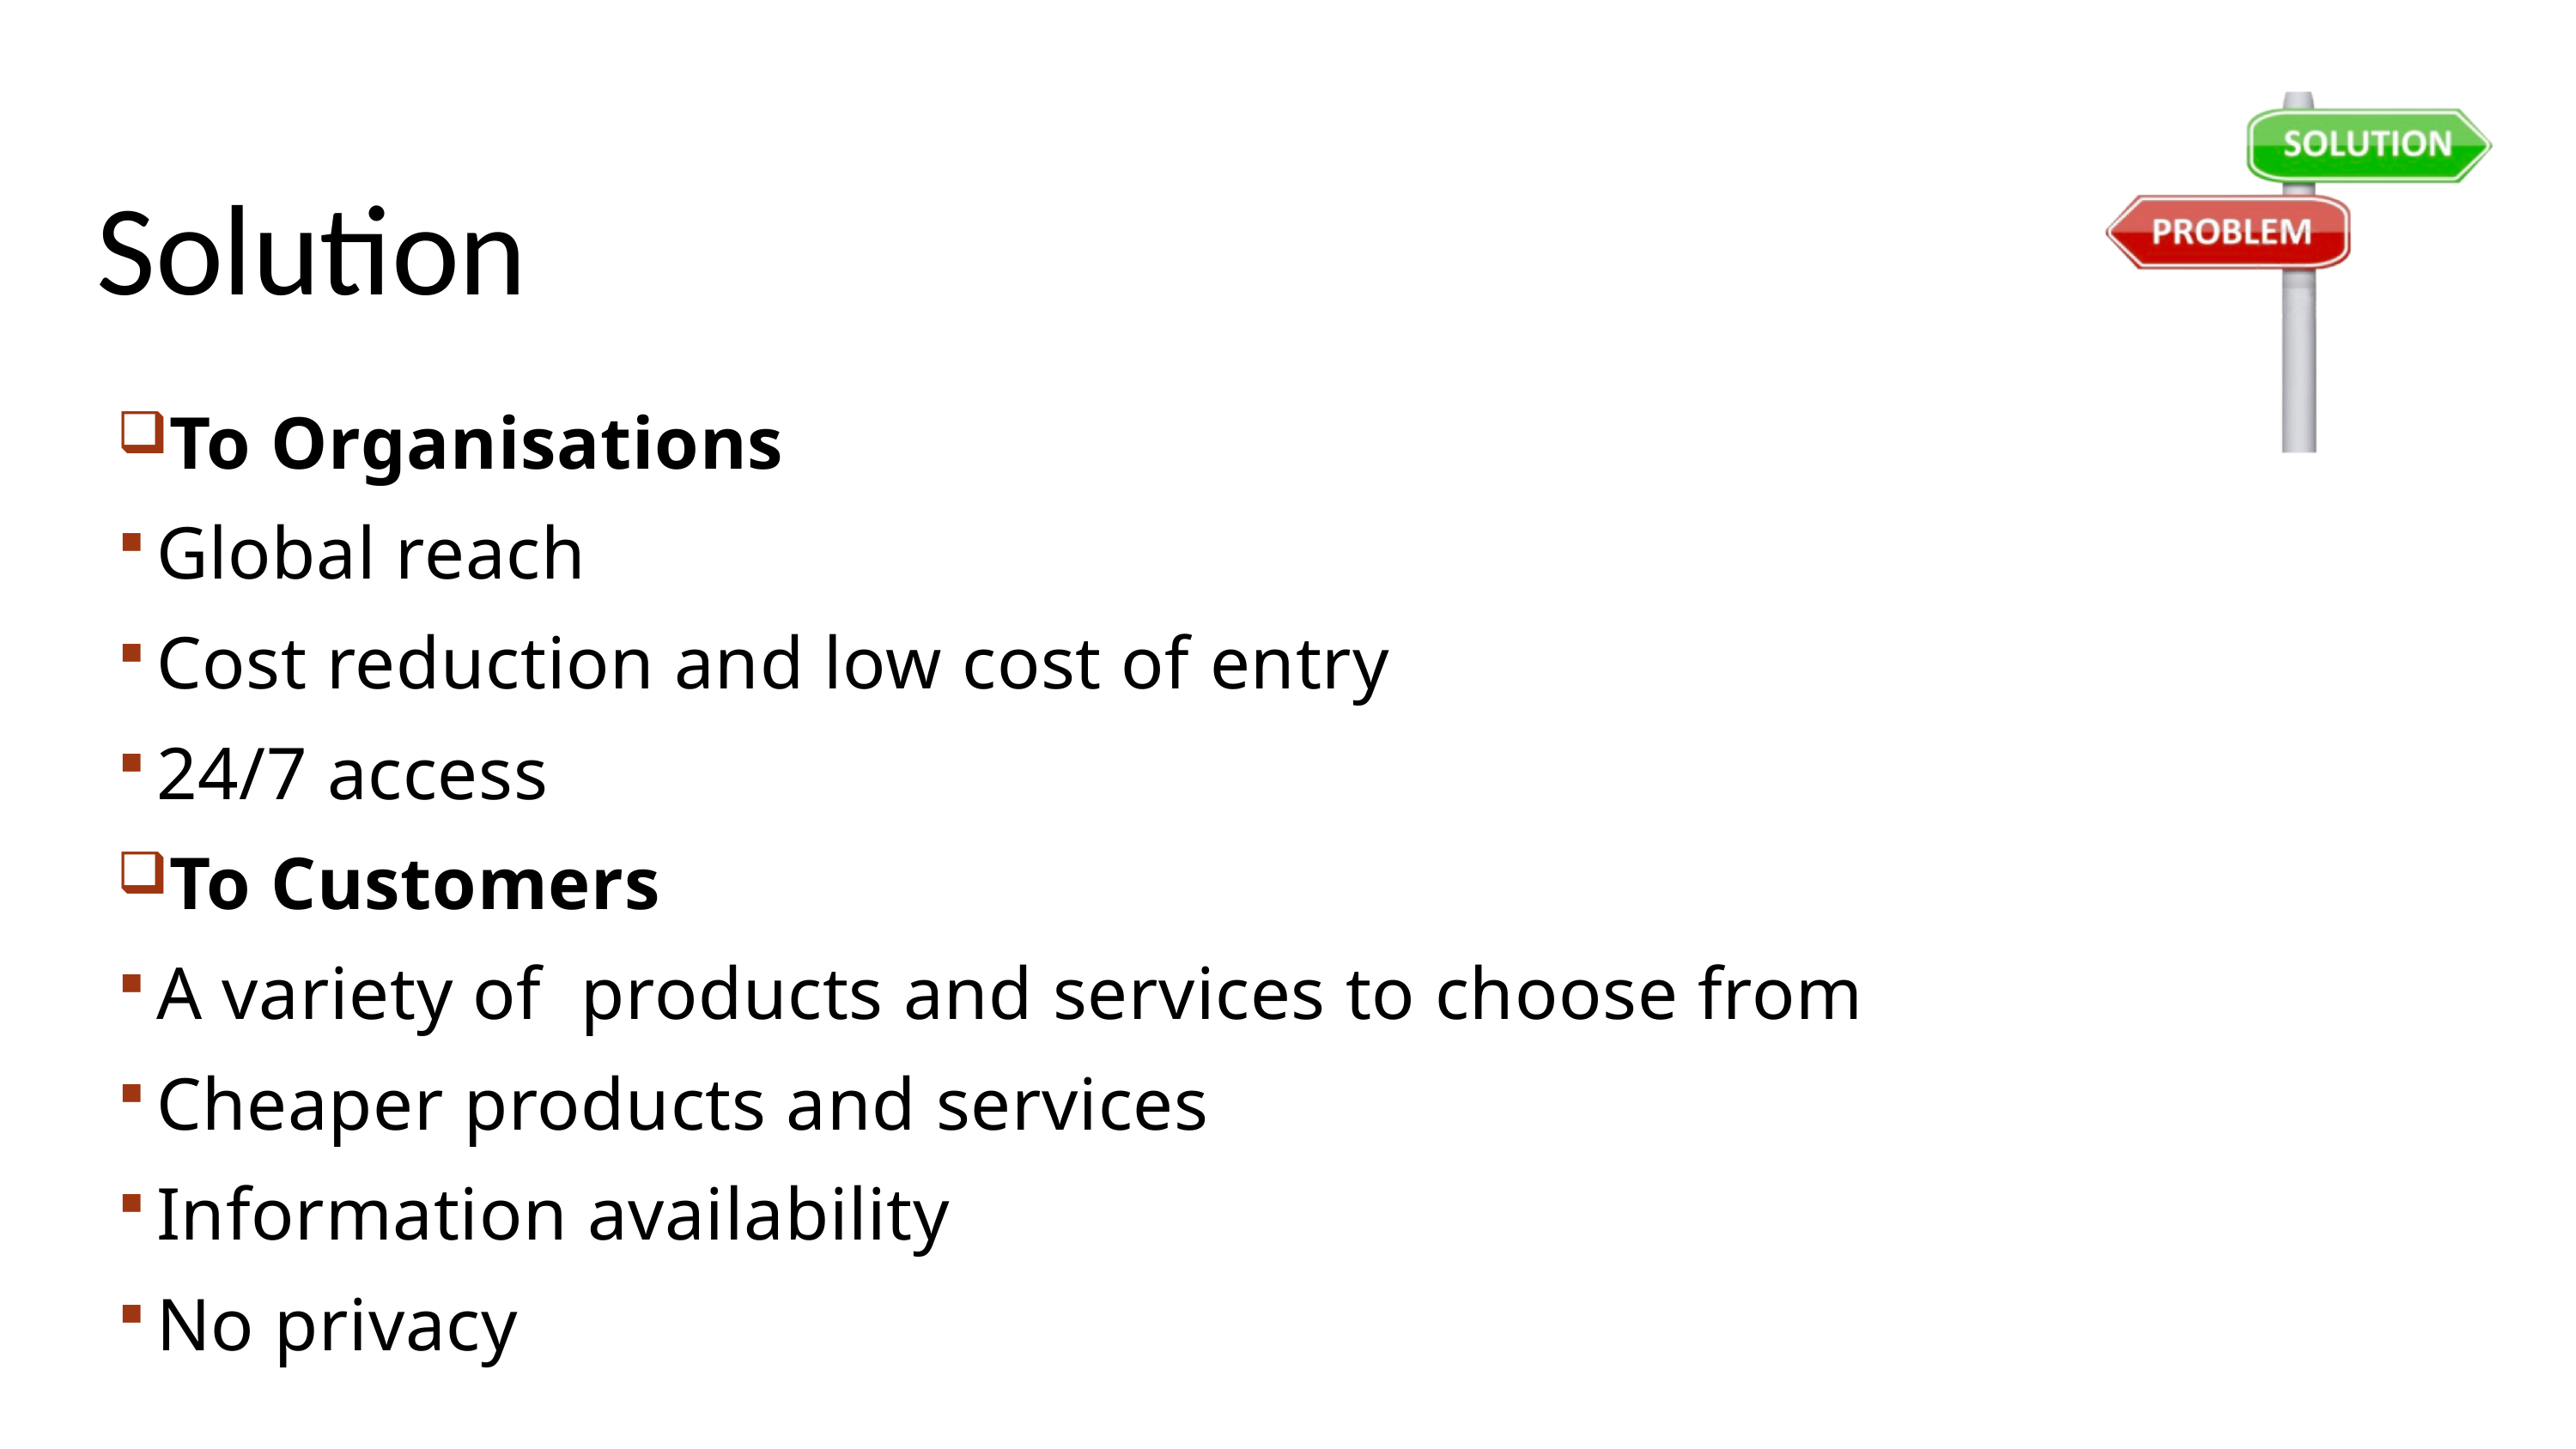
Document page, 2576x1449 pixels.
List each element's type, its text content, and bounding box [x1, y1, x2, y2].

text_box [2103, 91, 2494, 453]
text_box Solution [94, 163, 1820, 321]
text_box To Customers A variety of products and services to choose from Cheaper products and services Information availability No privacy [114, 810, 2433, 1365]
text_box To Organisations Global reach Cost reduction and low cost of entry 24/7 access [114, 370, 2433, 810]
